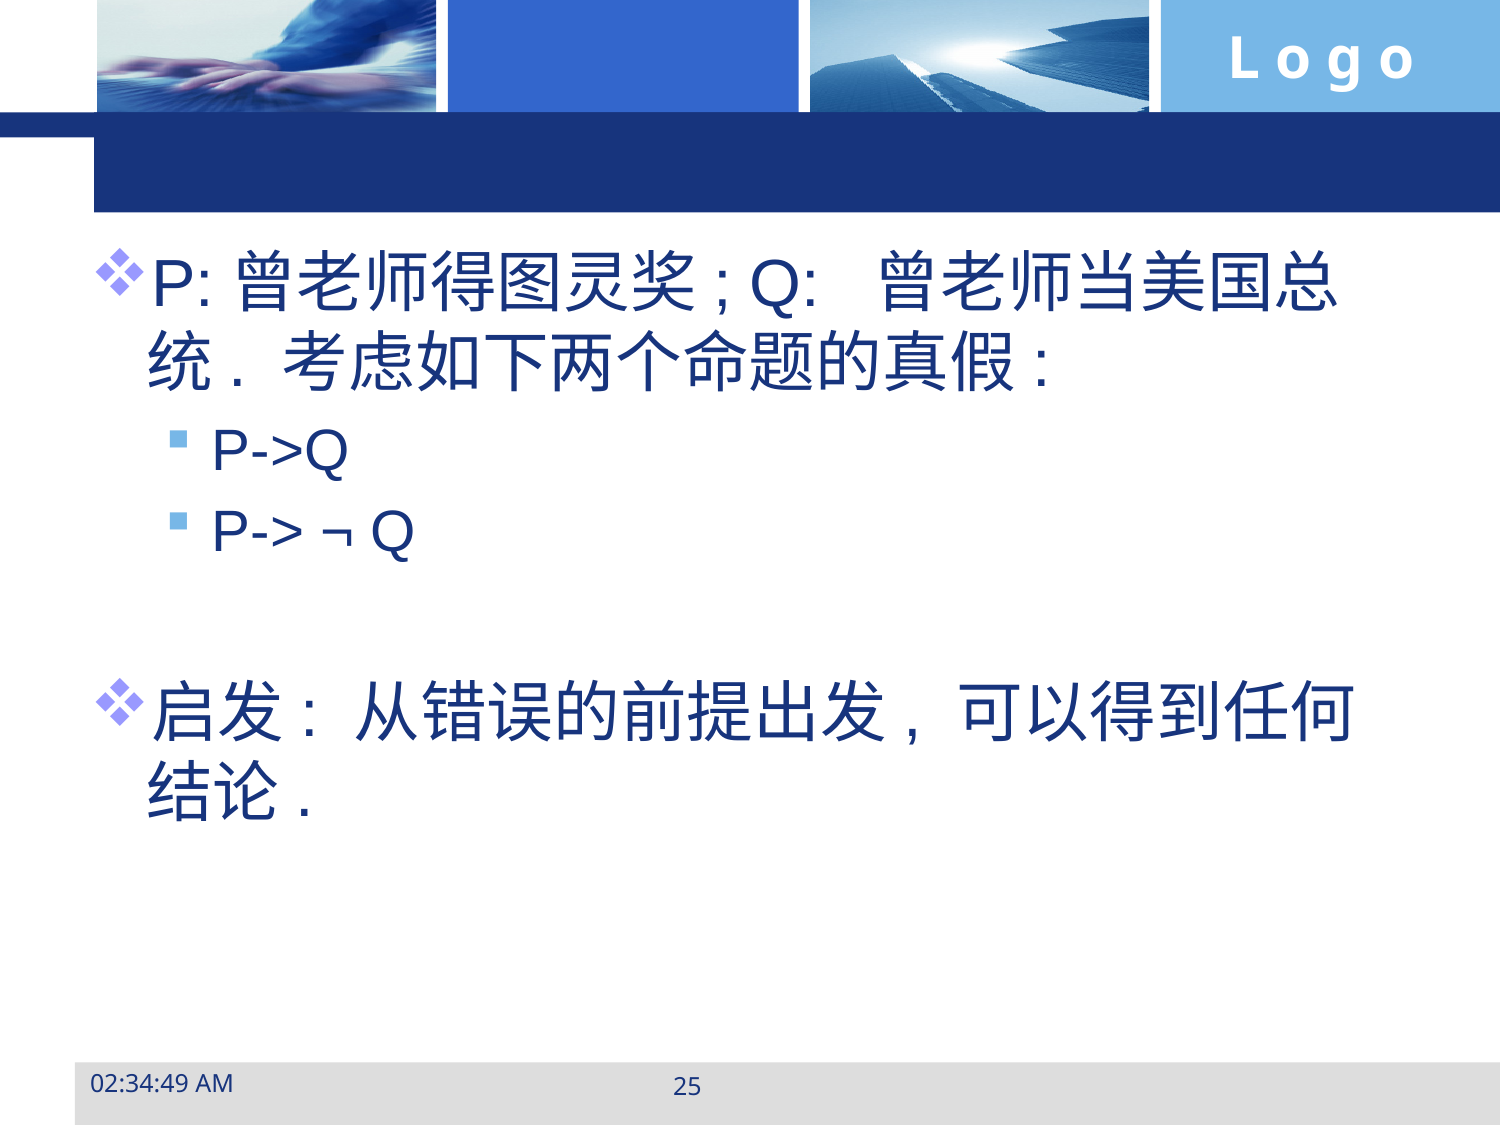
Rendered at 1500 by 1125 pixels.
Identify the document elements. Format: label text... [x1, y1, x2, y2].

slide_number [74, 1059, 426, 1113]
picture [97, 0, 437, 112]
list P:曾老师得图灵奖; Q: 曾老师当美国总统. 考虑如下两个命题的真假: P->Q P-> ¬ Q 启发: 从错误的前提出发, 可以得到任何结论. [75, 232, 1425, 1034]
slide_number 25 [512, 1062, 863, 1116]
picture [810, 0, 1150, 112]
